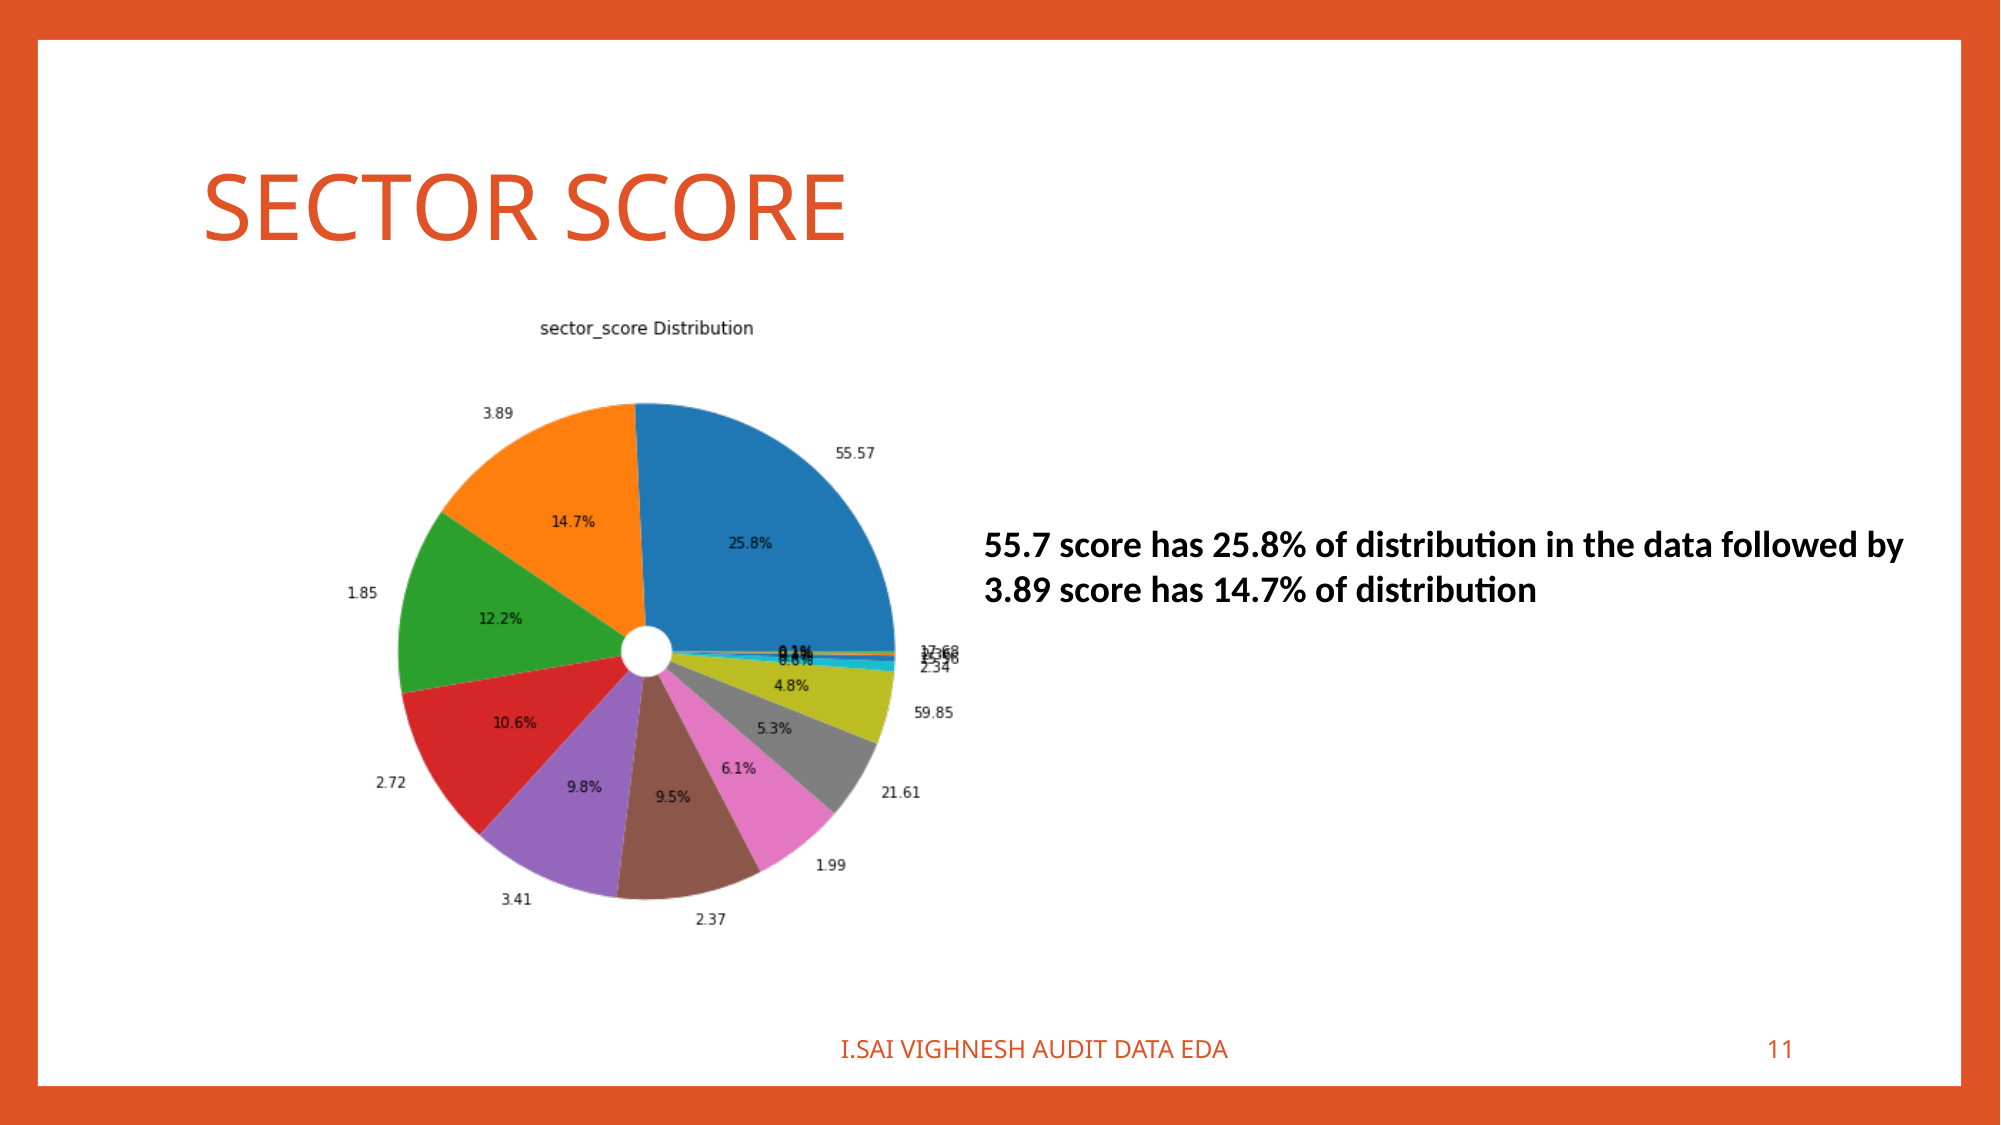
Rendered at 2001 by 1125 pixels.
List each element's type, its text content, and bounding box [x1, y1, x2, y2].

text_box 55.7 score has 25.8% of distribution in the data followed by 3.89 score has 14.7% of distribution [974, 512, 1970, 618]
title SECTOR SCORE [187, 99, 1808, 323]
slide_number 11 [1530, 1020, 1811, 1081]
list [326, 308, 970, 972]
footer I.SAI VIGHNESH AUDIT DATA EDA [647, 1020, 1422, 1081]
